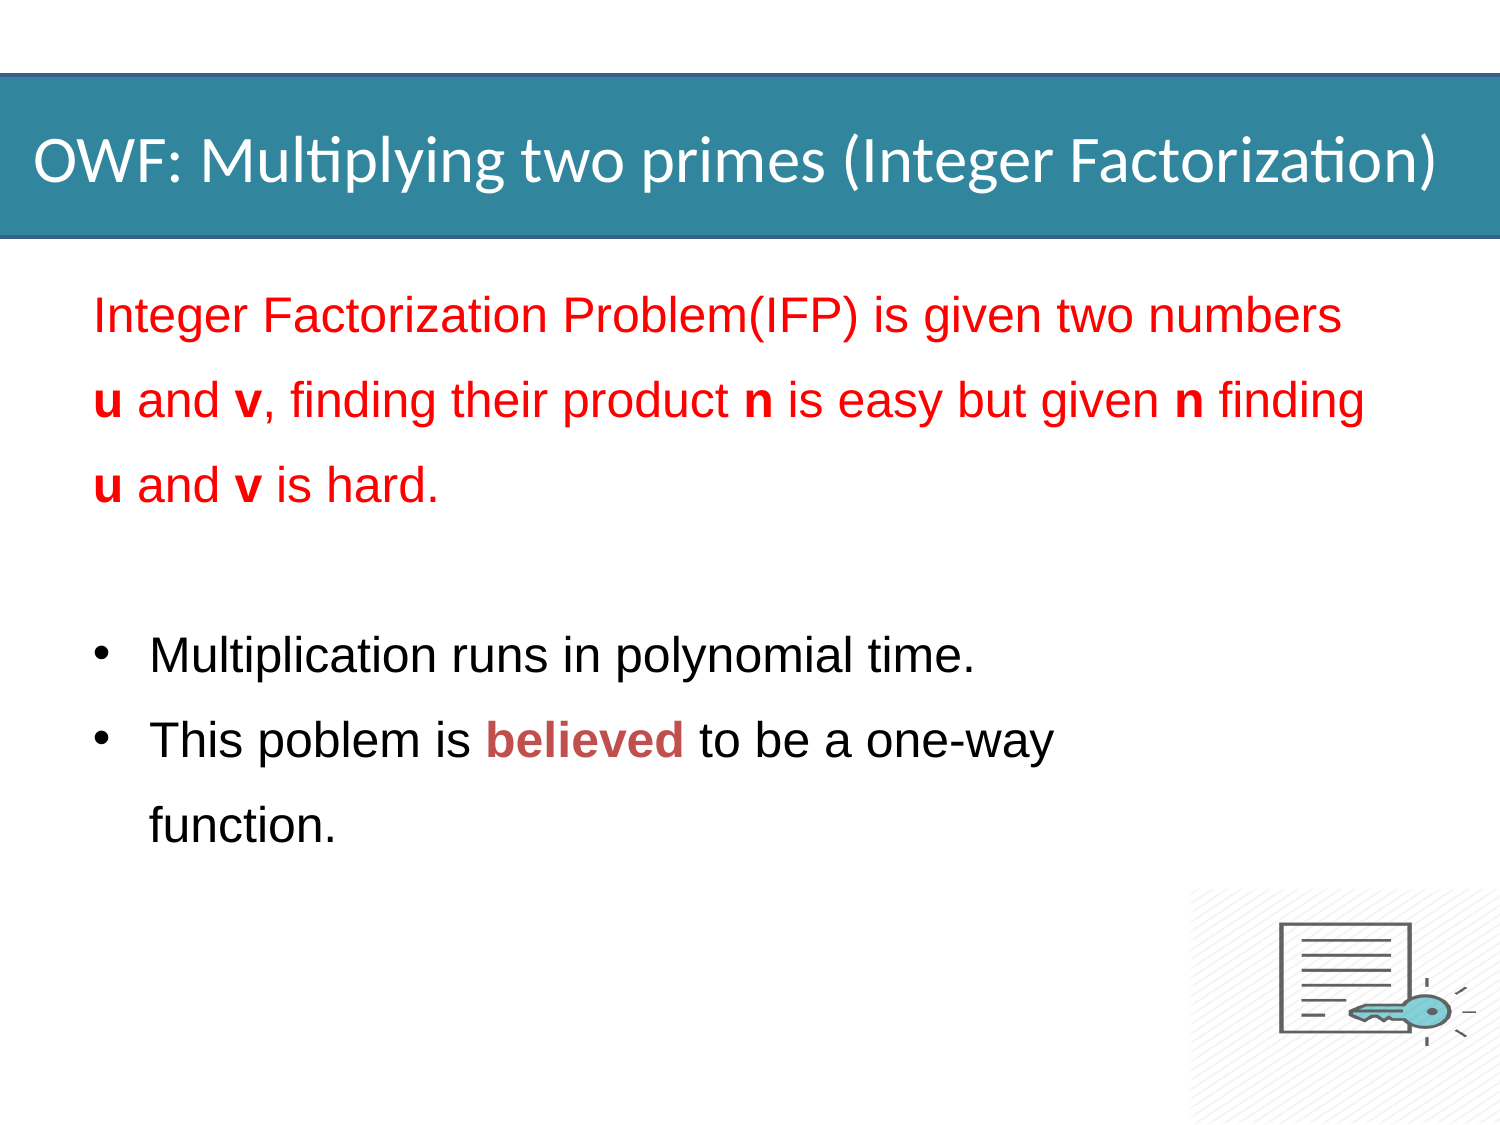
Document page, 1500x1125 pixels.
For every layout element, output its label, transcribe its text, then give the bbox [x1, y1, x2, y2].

text_box Integer Factorization Problem(IFP) is given two numbers u and v, finding their product n is easy but given n finding u and v is hard. Multiplication runs in polynomial time. This poblem is believed to be a one-way function. [78, 275, 1395, 1005]
text_box OWF: Multiplying two primes (Integer Factorization) [0, 73, 1500, 239]
picture [1187, 887, 1500, 1125]
